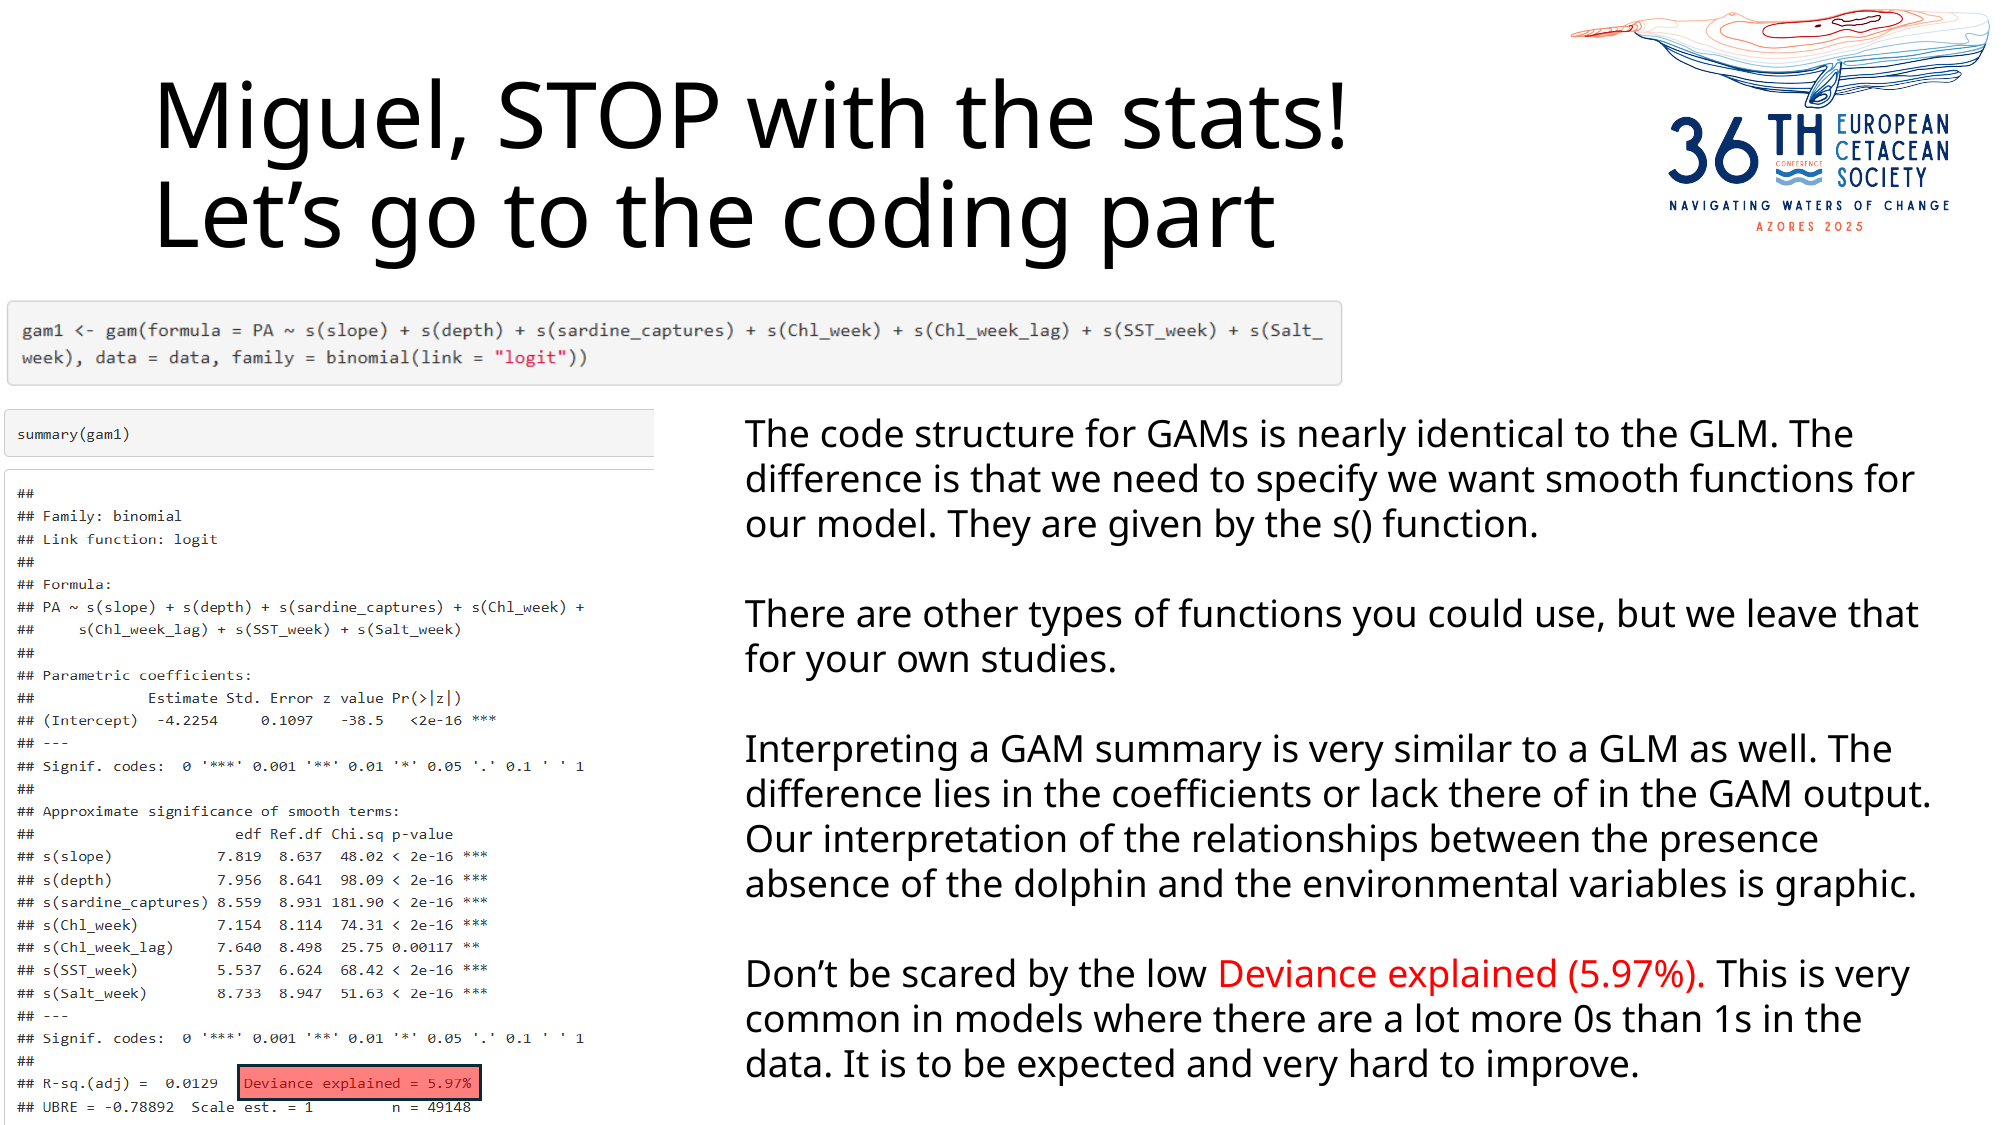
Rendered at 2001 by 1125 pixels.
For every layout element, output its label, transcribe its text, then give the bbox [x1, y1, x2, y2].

text_box The code structure for GAMs is nearly identical to the GLM. The difference is that we need to specify we want smooth functions for our model. They are given by the s() function. There are other types of functions you could use, but we leave that for your own studies. Interpreting a GAM summary is very similar to a GLM as well. The difference lies in the coefficients or lack there of in the GAM output. Our interpretation of the relationships between the presence absence of the dolphin and the environmental variables is graphic. Don’t be scared by the low Deviance explained (5.97%). This is very common in models where there are a lot more 0s than 1s in the data. It is to be expected and very hard to improve. [730, 402, 1959, 1093]
picture [0, 290, 1347, 388]
picture [1559, 0, 2000, 242]
picture [0, 402, 655, 1125]
title Miguel, STOP with the stats! Let’s go to the coding part [137, 59, 1863, 278]
